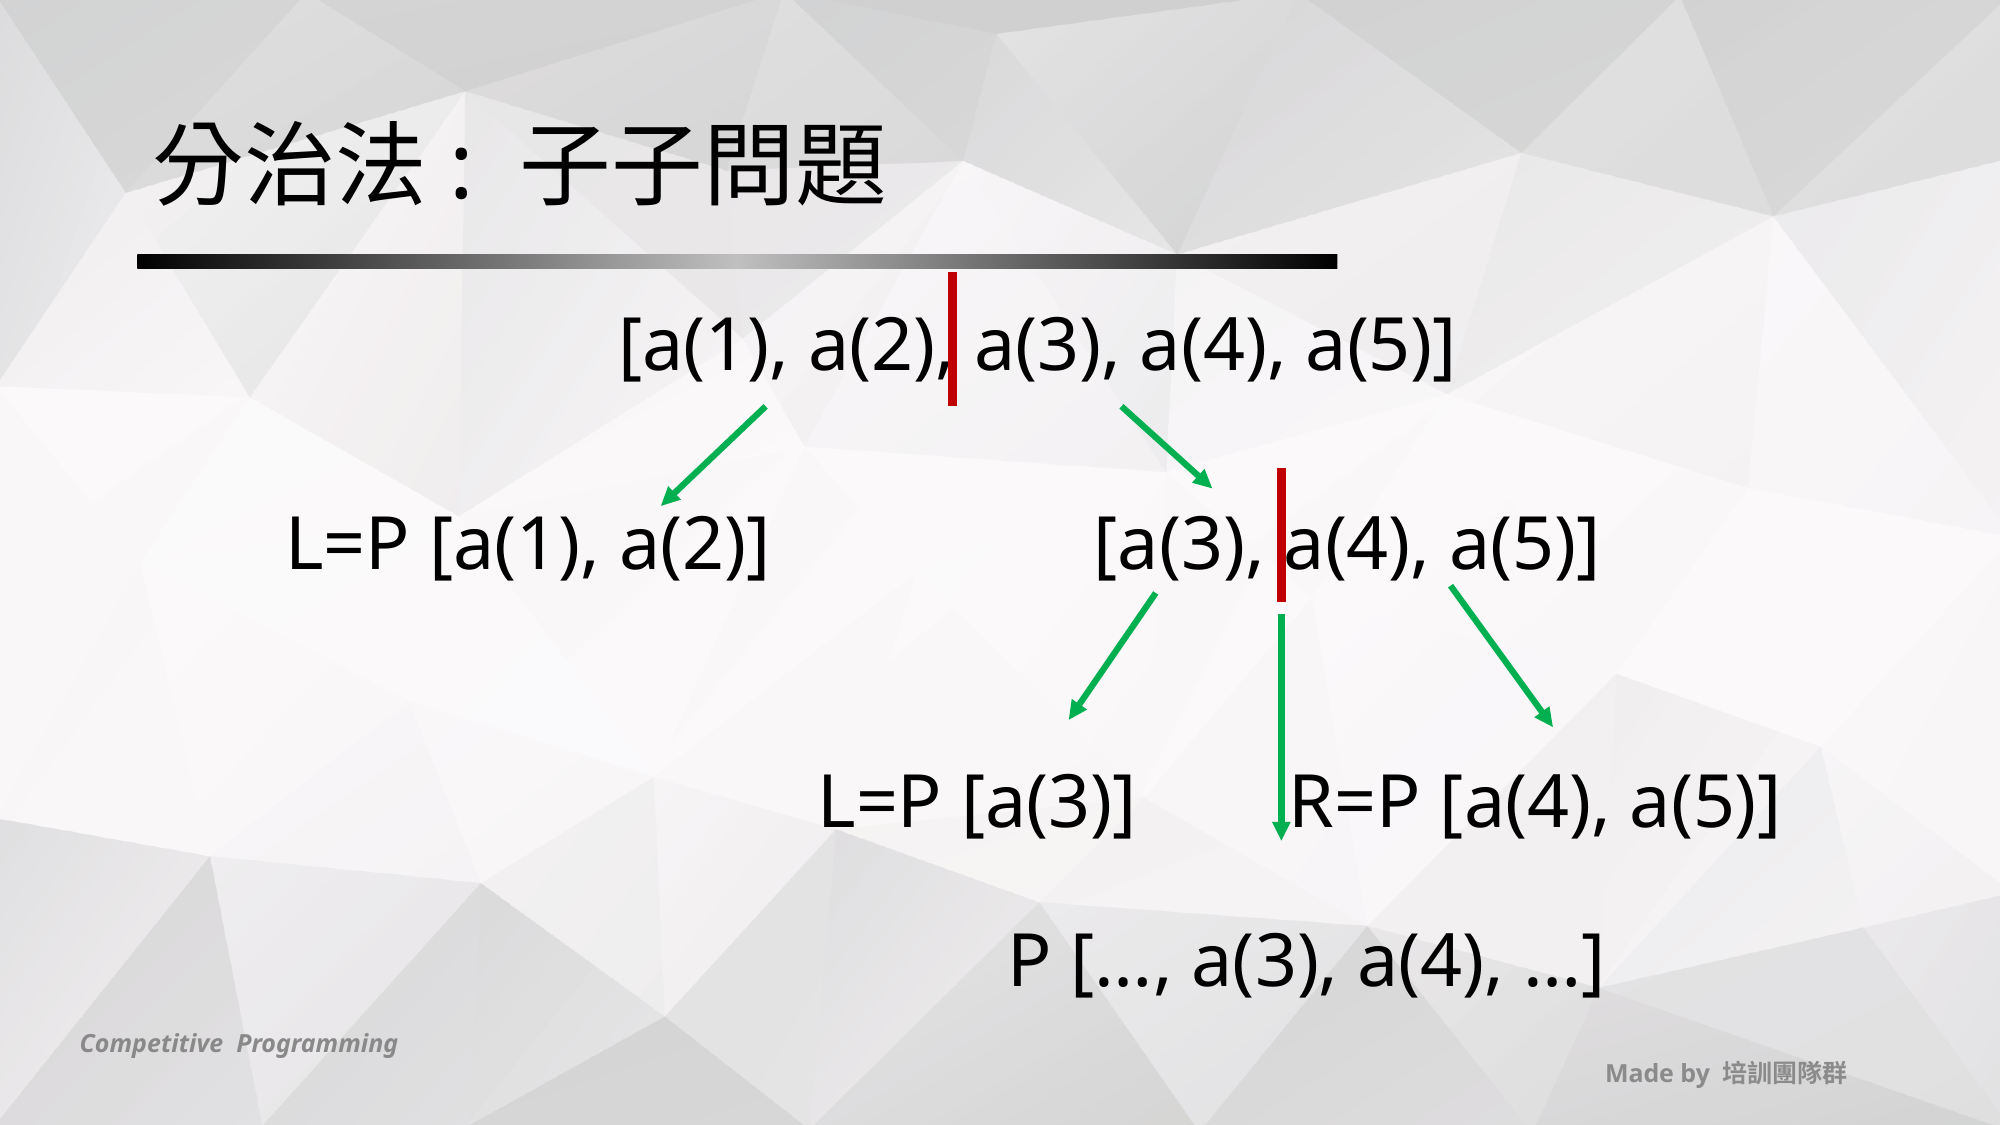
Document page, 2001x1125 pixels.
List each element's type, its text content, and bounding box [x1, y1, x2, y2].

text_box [1121, 406, 1213, 489]
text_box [660, 406, 766, 506]
picture [0, 0, 2000, 1125]
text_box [1450, 585, 1553, 727]
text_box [1068, 592, 1156, 720]
title 分治法: 子子問題 [137, 59, 1863, 278]
list [a(1), a(2), a(3), a(4), a(5)] L=P [a(1), a(2)] [a(3), a(4), a(5)] L=P [a(3)] R=P [a(4), a(5)] P […, a(3), a(4), …] [137, 299, 1863, 1014]
